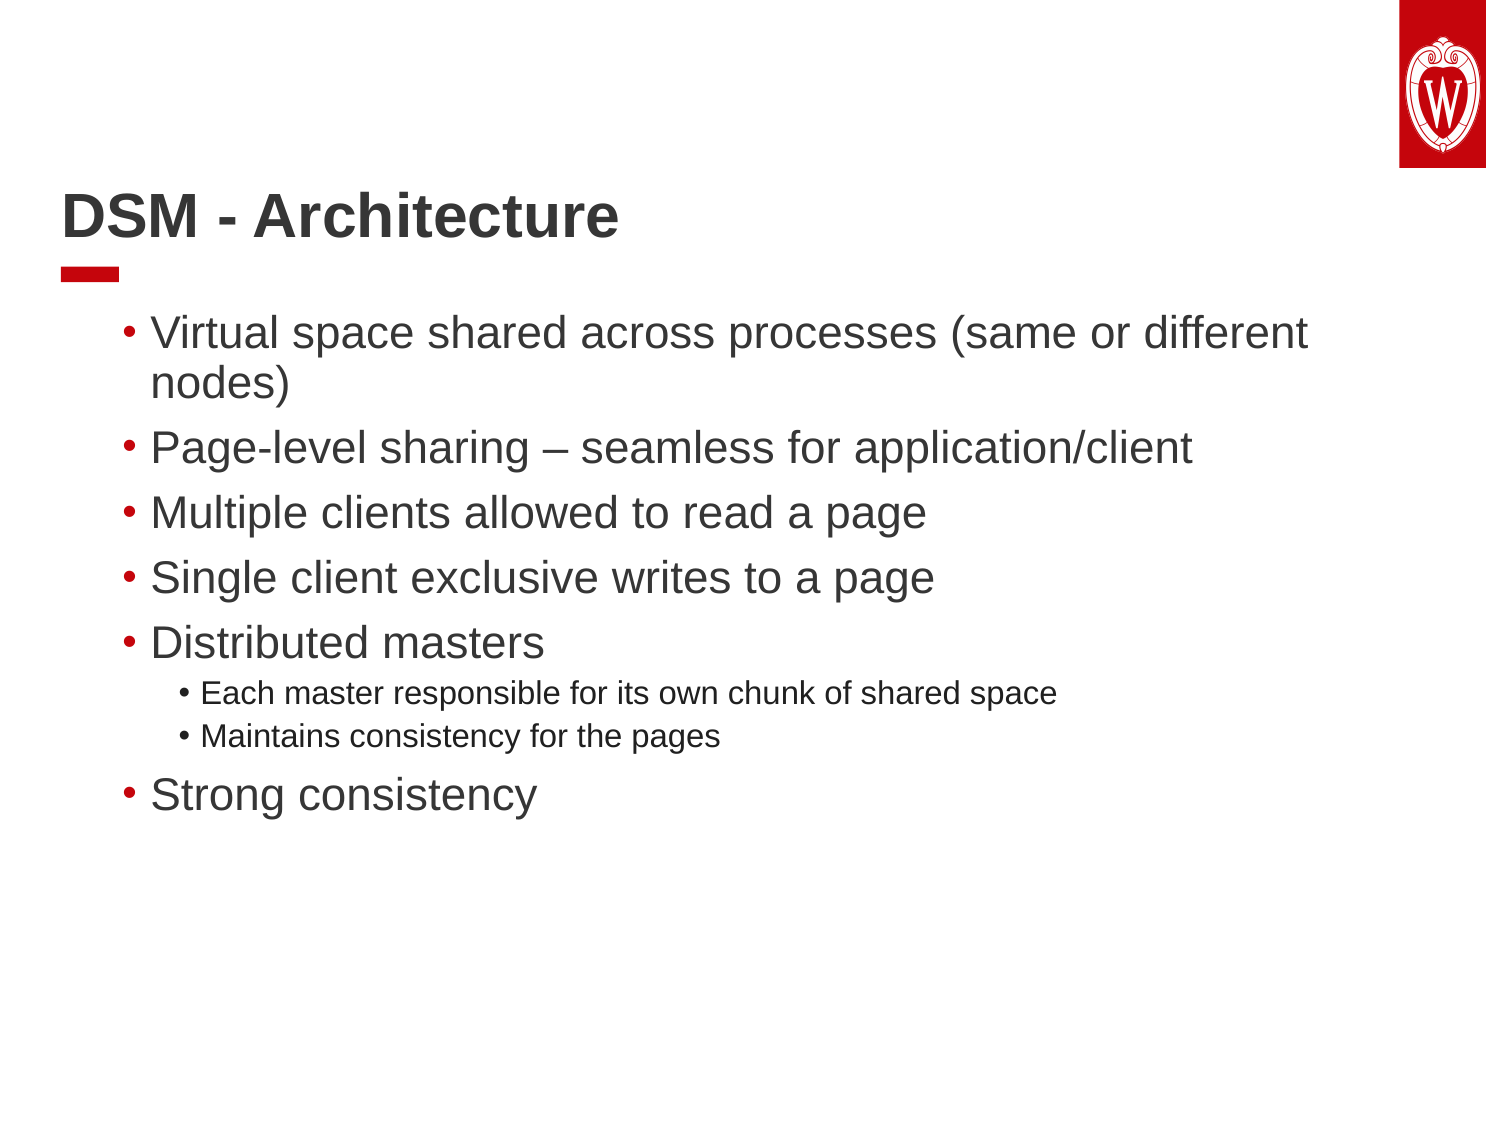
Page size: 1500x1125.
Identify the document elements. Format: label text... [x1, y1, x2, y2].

list DSM - Architecture [60, 75, 1374, 250]
picture [1405, 36, 1481, 154]
list Virtual space shared across processes (same or different nodes) Page-level sharing – seamless for application/client Multiple clients allowed to read a page Single client exclusive writes to a page Distributed masters Each master responsible for its own chunk of shared space Maintains consistency for the pages Strong consistency [122, 301, 1374, 1032]
